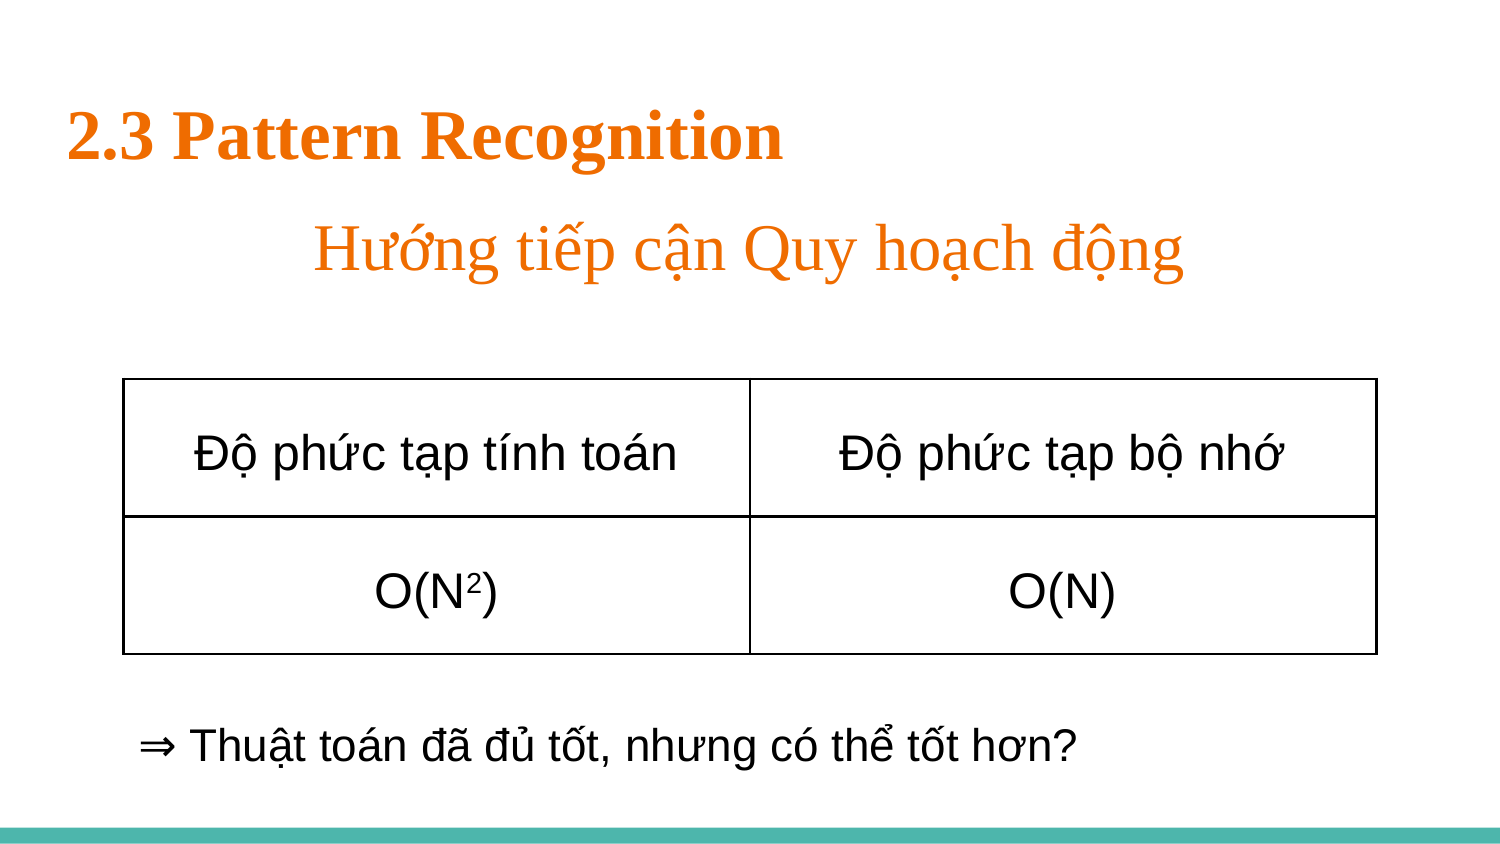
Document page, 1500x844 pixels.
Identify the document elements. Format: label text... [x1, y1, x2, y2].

table_header Độ phức tạp bộ nhớ [751, 380, 1375, 515]
text_box Hướng tiếp cận Quy hoạch động [166, 188, 1334, 299]
table_cell O(N2) [125, 518, 749, 653]
title 2.3 Pattern Recognition [51, 72, 1449, 189]
table_header Độ phức tạp tính toán [125, 380, 749, 515]
text_box ⇒ Thuật toán đã đủ tốt, nhưng có thể tốt hơn? [123, 689, 1272, 786]
table_cell O(N) [751, 518, 1375, 653]
